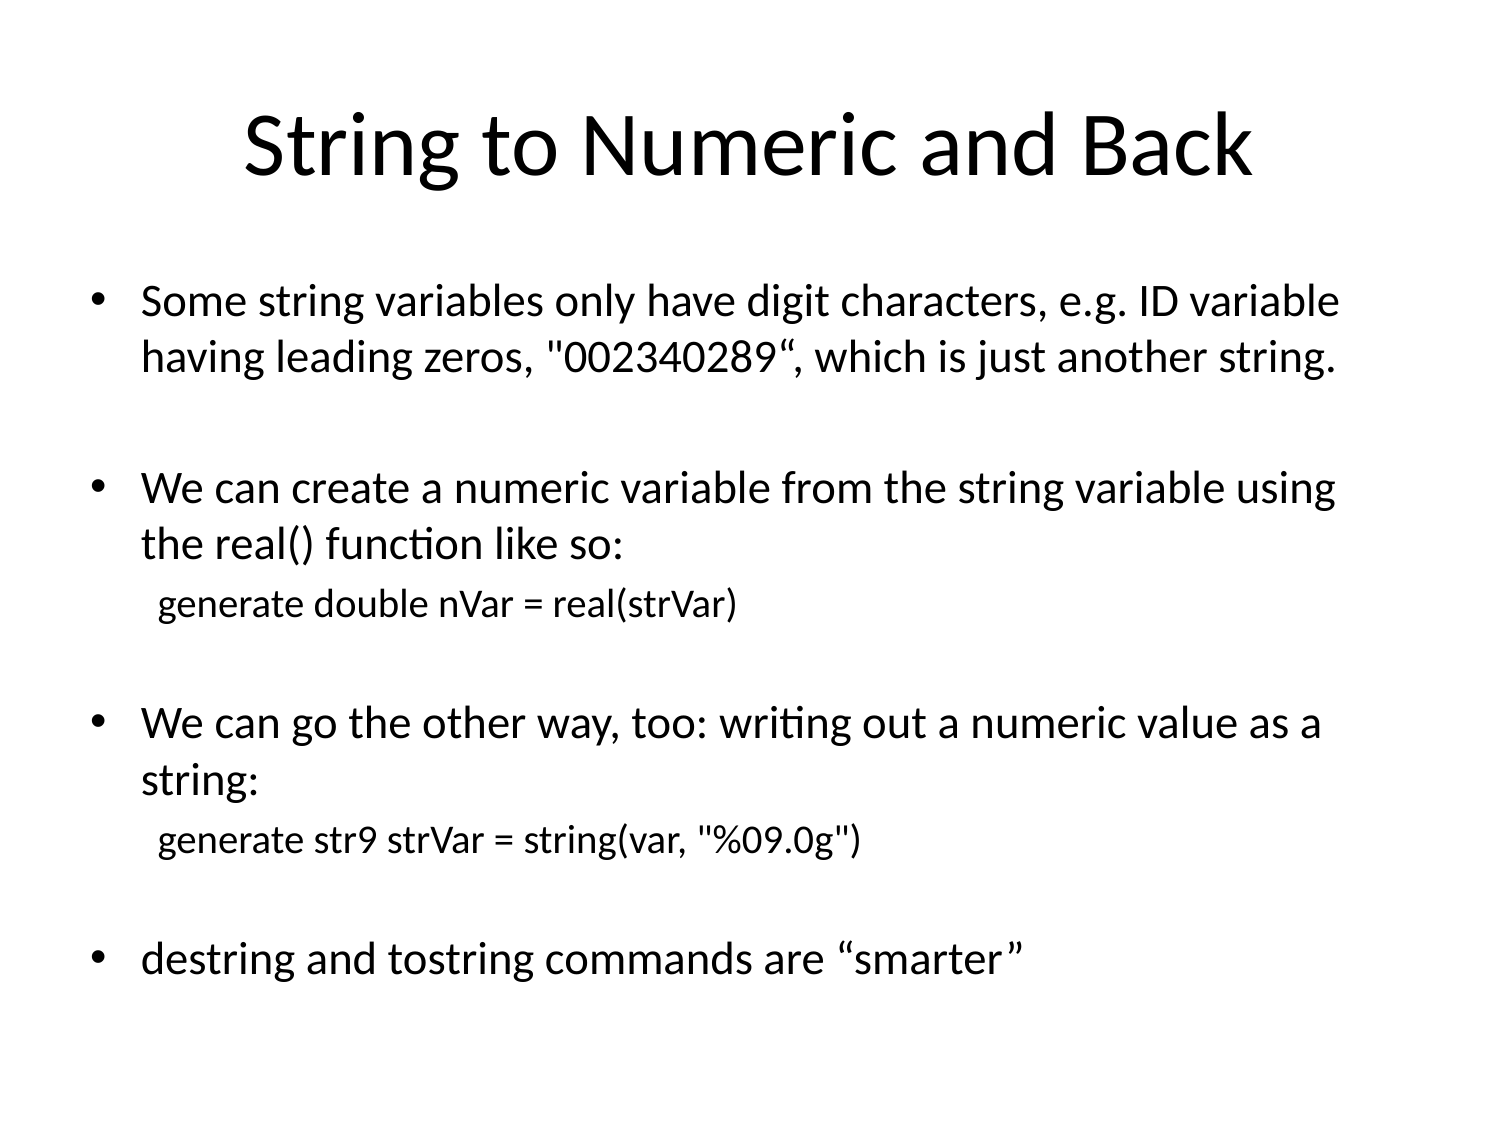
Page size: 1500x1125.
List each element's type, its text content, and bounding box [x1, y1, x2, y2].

title String to Numeric and Back [75, 45, 1425, 233]
list Some string variables only have digit characters, e.g. ID variable having leading zeros, "002340289“, which is just another string. We can create a numeric variable from the string variable using the real() function like so: generate double nVar = real(strVar) We can go the other way, too: writing out a numeric value as a string: generate str9 strVar = string(var, "%09.0g") destring and tostring commands are “smarter” [75, 262, 1425, 1005]
